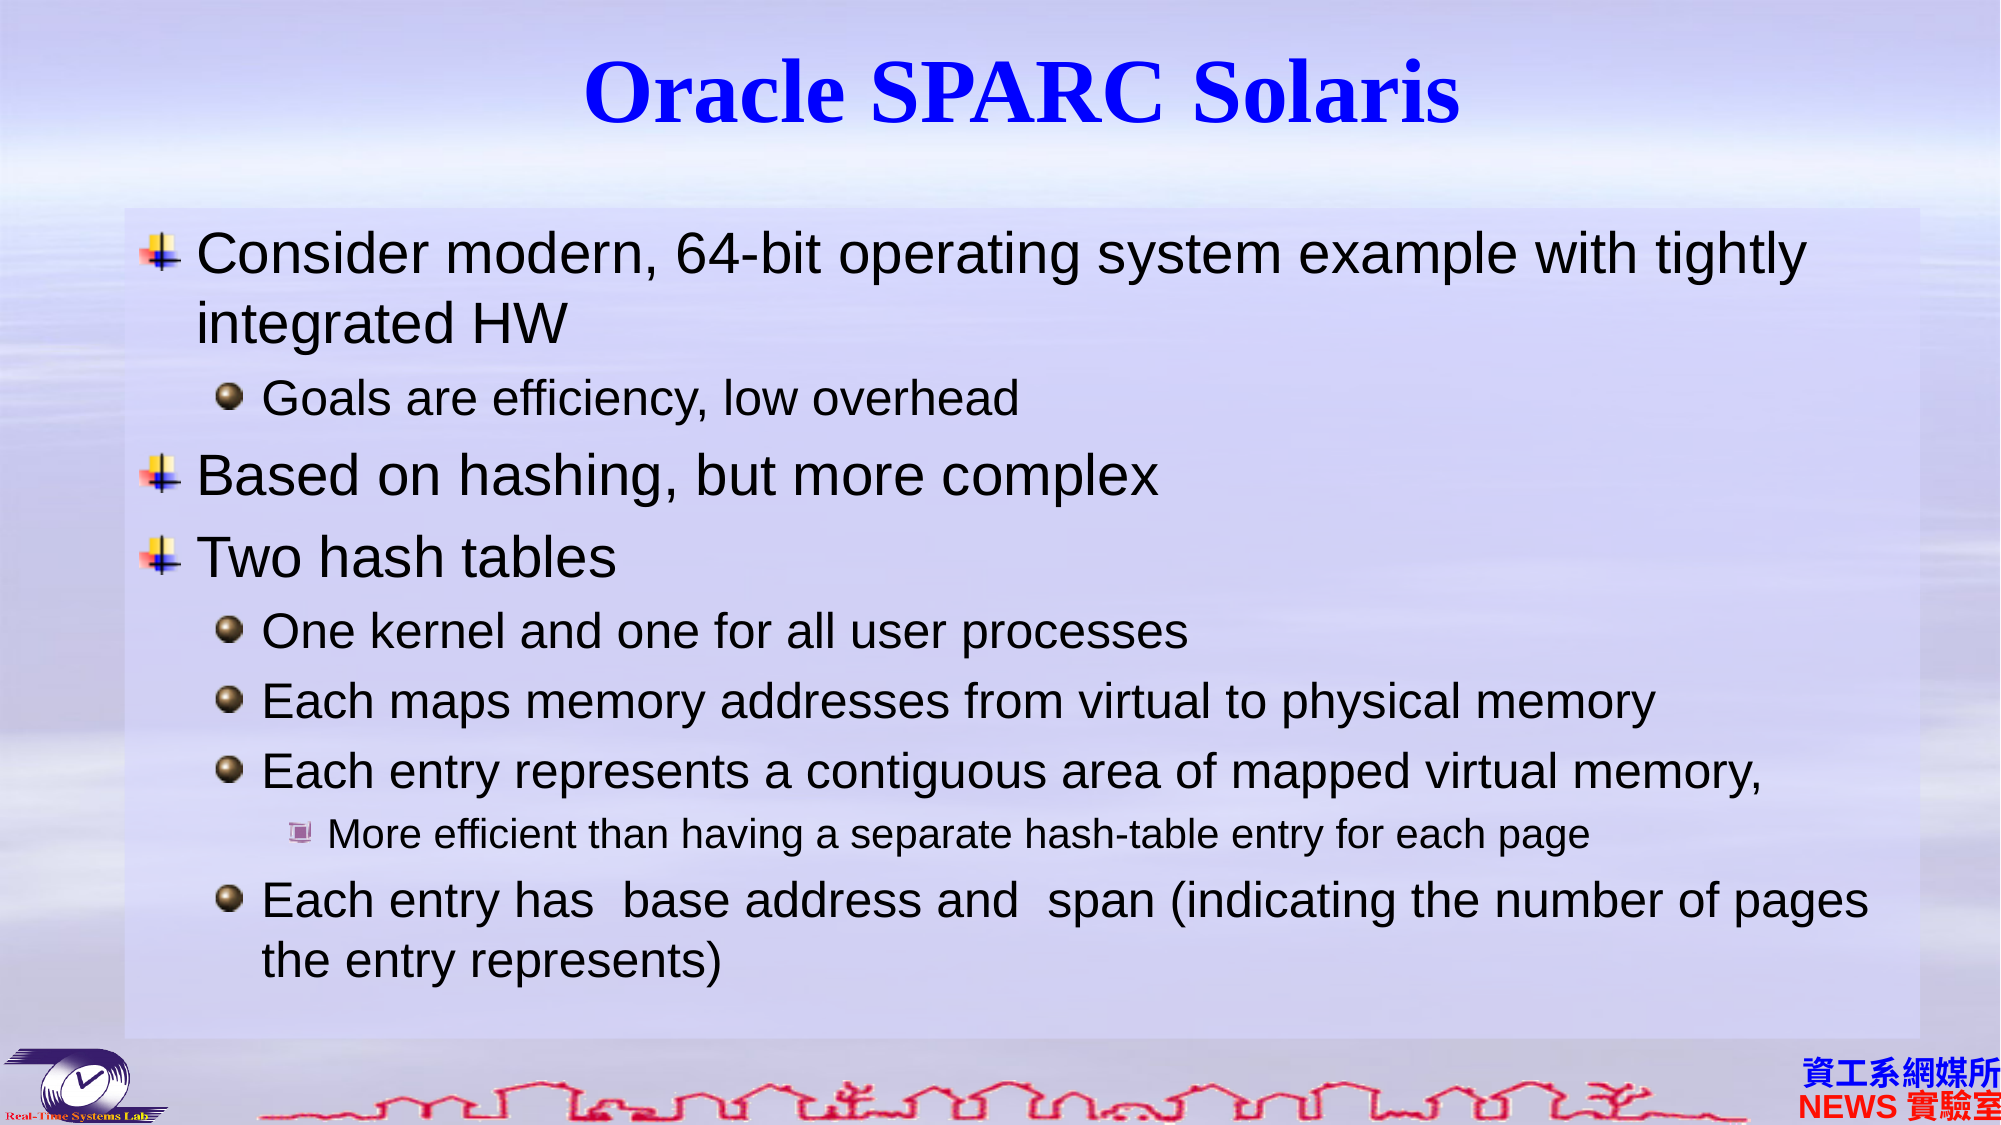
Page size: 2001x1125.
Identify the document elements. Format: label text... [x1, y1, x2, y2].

title Oracle SPARC Solaris [369, 38, 1675, 134]
list Consider modern, 64-bit operating system example with tightly integrated HW Goals are efficiency, low overhead Based on hashing, but more complex Two hash tables One kernel and one for all user processes Each maps memory addresses from virtual to physical memory Each entry represents a contiguous area of mapped virtual memory, More efficient than having a separate hash-table entry for each page Each entry has base address and span (indicating the number of pages the entry represents) [124, 208, 1921, 1039]
picture [0, 0, 2001, 1125]
